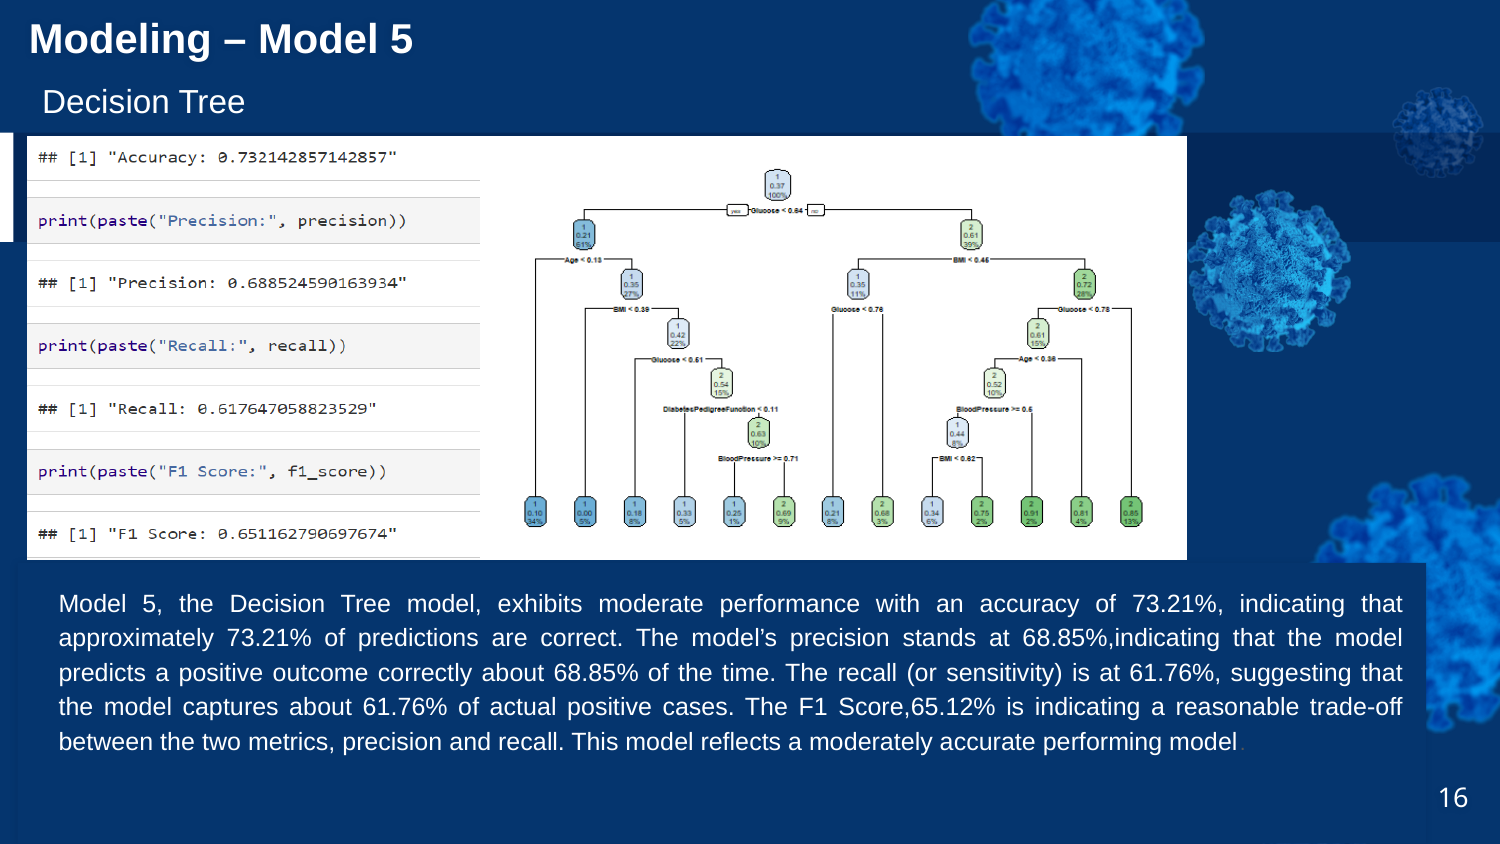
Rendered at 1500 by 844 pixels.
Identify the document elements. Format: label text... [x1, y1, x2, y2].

picture [1392, 87, 1484, 178]
picture [1300, 471, 1500, 734]
slide_number 16 [1430, 766, 1469, 832]
picture [27, 0, 1352, 560]
title Modeling – Model 5 [14, 12, 459, 70]
text_box Decision Tree [27, 72, 778, 128]
list Model 5, the Decision Tree model, exhibits moderate performance with an accuracy of 73.21%, indicating that approximately 73.21% of predictions are correct. The model’s precision stands at 68.85%,indicating that the model predicts a positive outcome correctly about 68.85% of the time. The recall (or sensitivity) is at 61.76%, suggesting that the model captures about 61.76% of actual positive cases. The F1 Score,65.12% is indicating a reasonable trade-off between the two metrics, precision and recall. This model reflects a moderately accurate performing model. [17, 562, 1427, 844]
